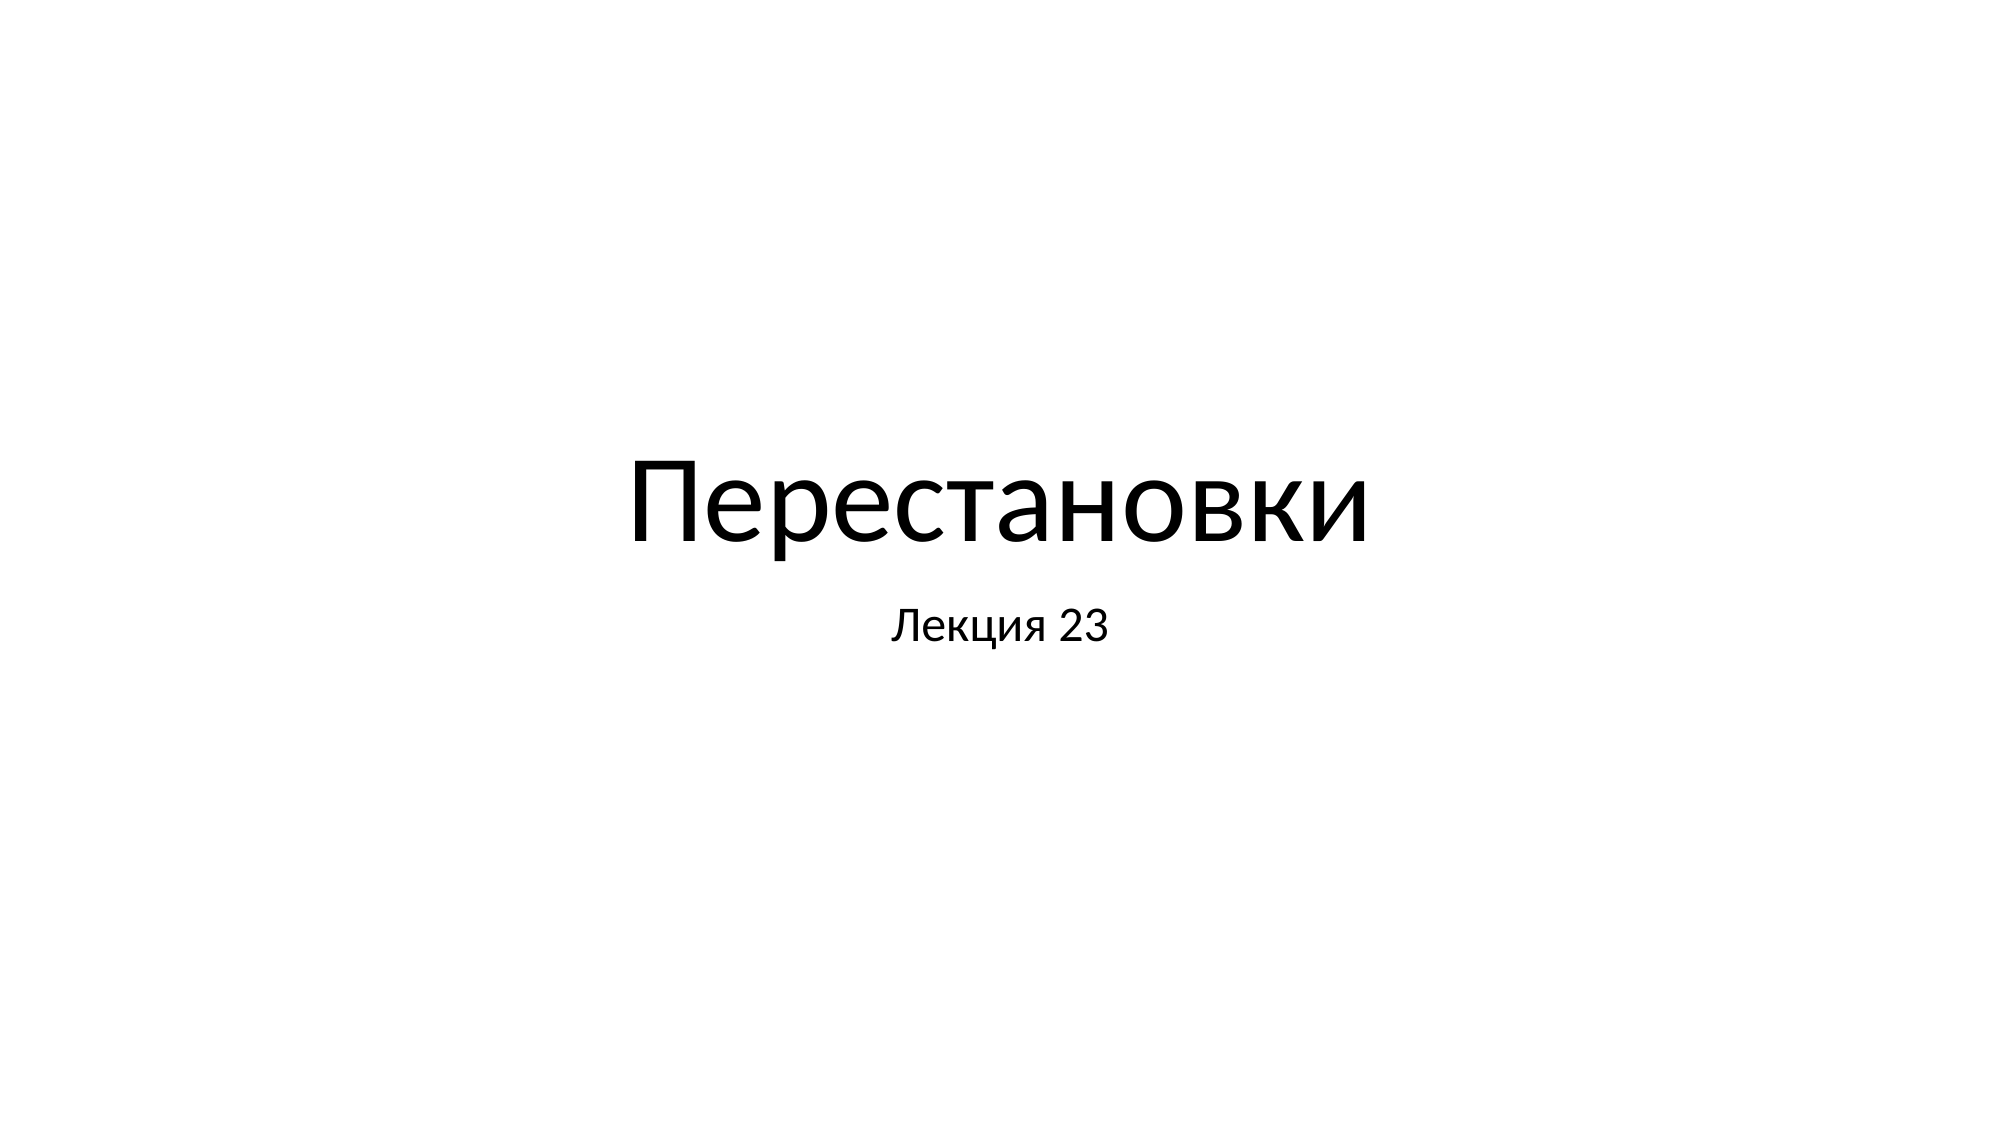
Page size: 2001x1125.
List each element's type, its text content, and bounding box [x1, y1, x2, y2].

subtitle Лекция 23 [249, 590, 1750, 863]
title Перестановки [249, 184, 1750, 576]
